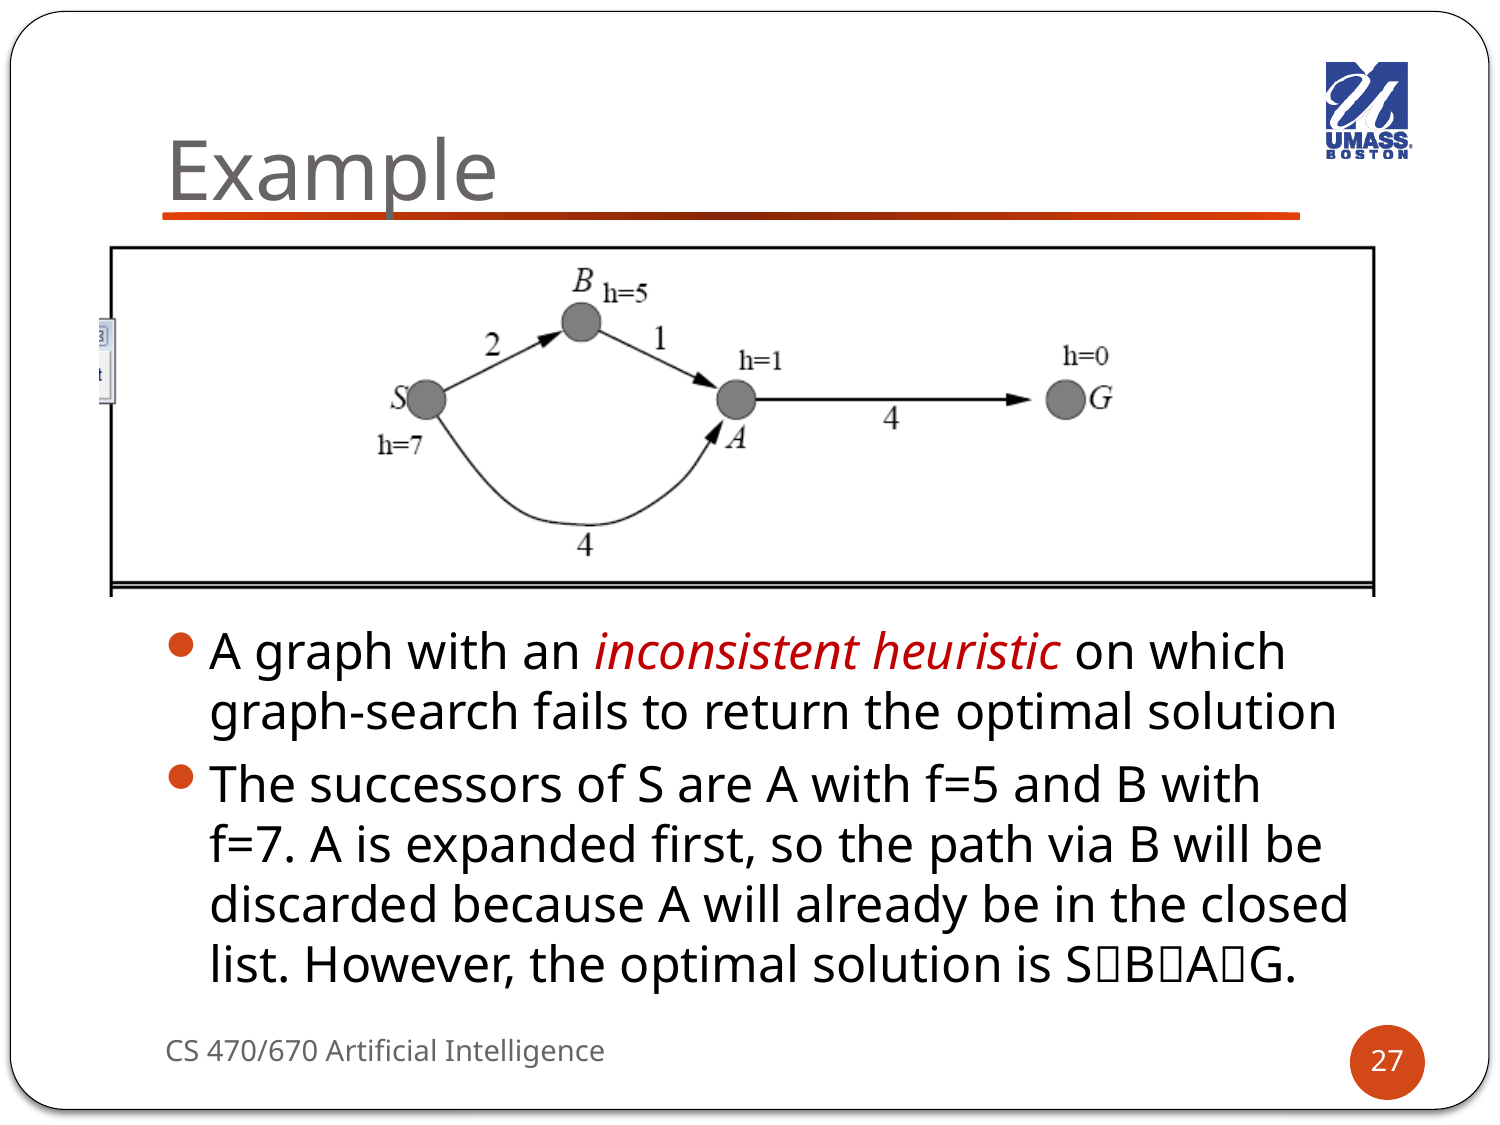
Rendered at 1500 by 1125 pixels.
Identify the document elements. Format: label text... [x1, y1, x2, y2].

list A graph with an inconsistent heuristic on which graph-search fails to return the optimal solution The successors of S are A with f=5 and B with f=7. A is expanded first, so the path via B will be discarded because A will already be in the closed list. However, the optimal solution is SBAG. [149, 612, 1376, 988]
title Example [149, 44, 1426, 233]
slide_number 27 [1349, 1024, 1425, 1100]
footer CS 470/670 Artificial Intelligence [150, 1012, 800, 1088]
picture [99, 237, 1385, 598]
